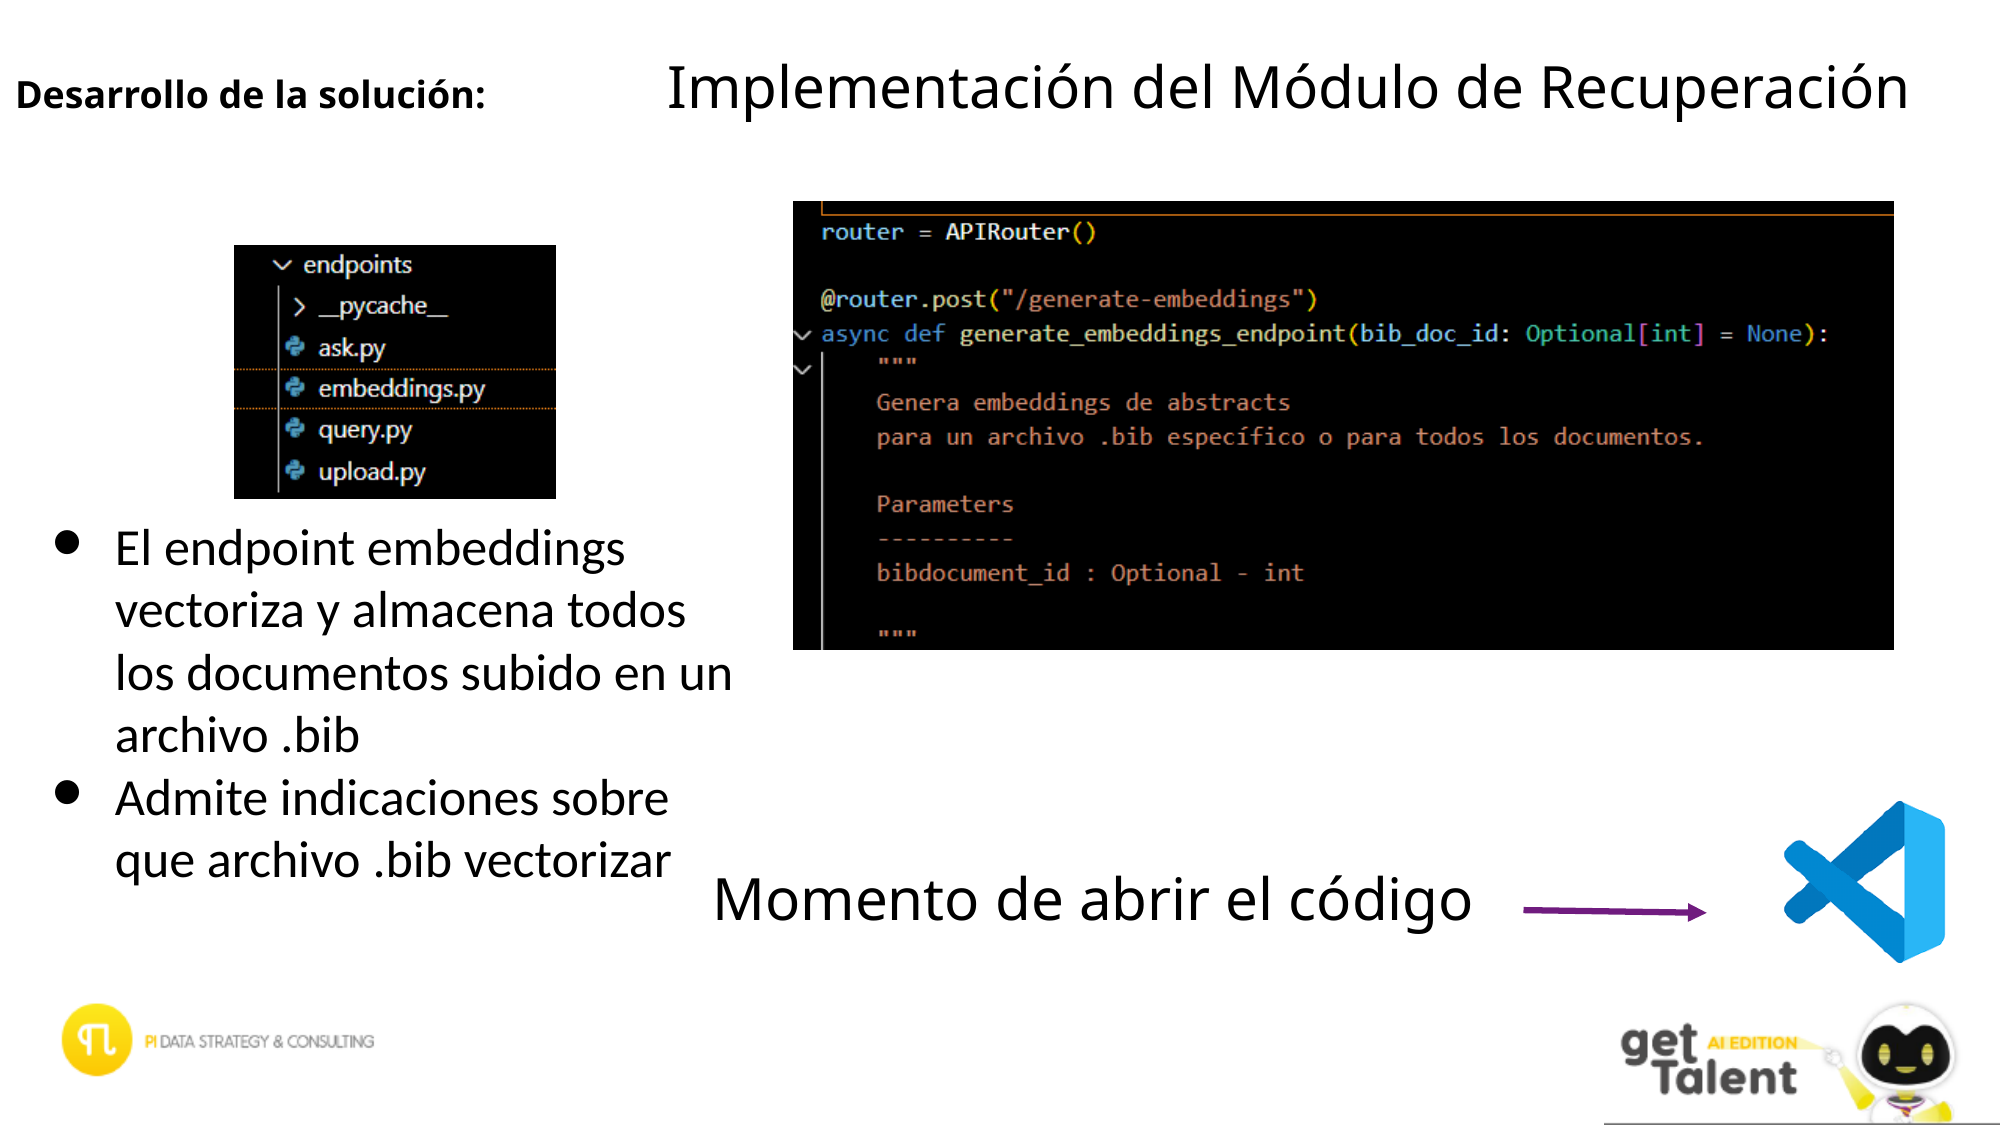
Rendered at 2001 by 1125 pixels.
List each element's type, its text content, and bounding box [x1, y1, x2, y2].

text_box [1523, 909, 1708, 914]
text_box Desarrollo de la solución: Implementación del Módulo de Recuperación [0, 35, 1929, 201]
picture [1766, 790, 1961, 974]
picture [1604, 998, 2000, 1125]
picture [34, 974, 408, 1100]
picture [234, 244, 556, 499]
text_box El endpoint embeddings vectoriza y almacena todos los documentos subido en un archivo .bib Admite indicaciones sobre que archivo .bib vectorizar [24, 498, 765, 891]
picture [793, 201, 1894, 651]
text_box Momento de abrir el código [697, 847, 1524, 973]
